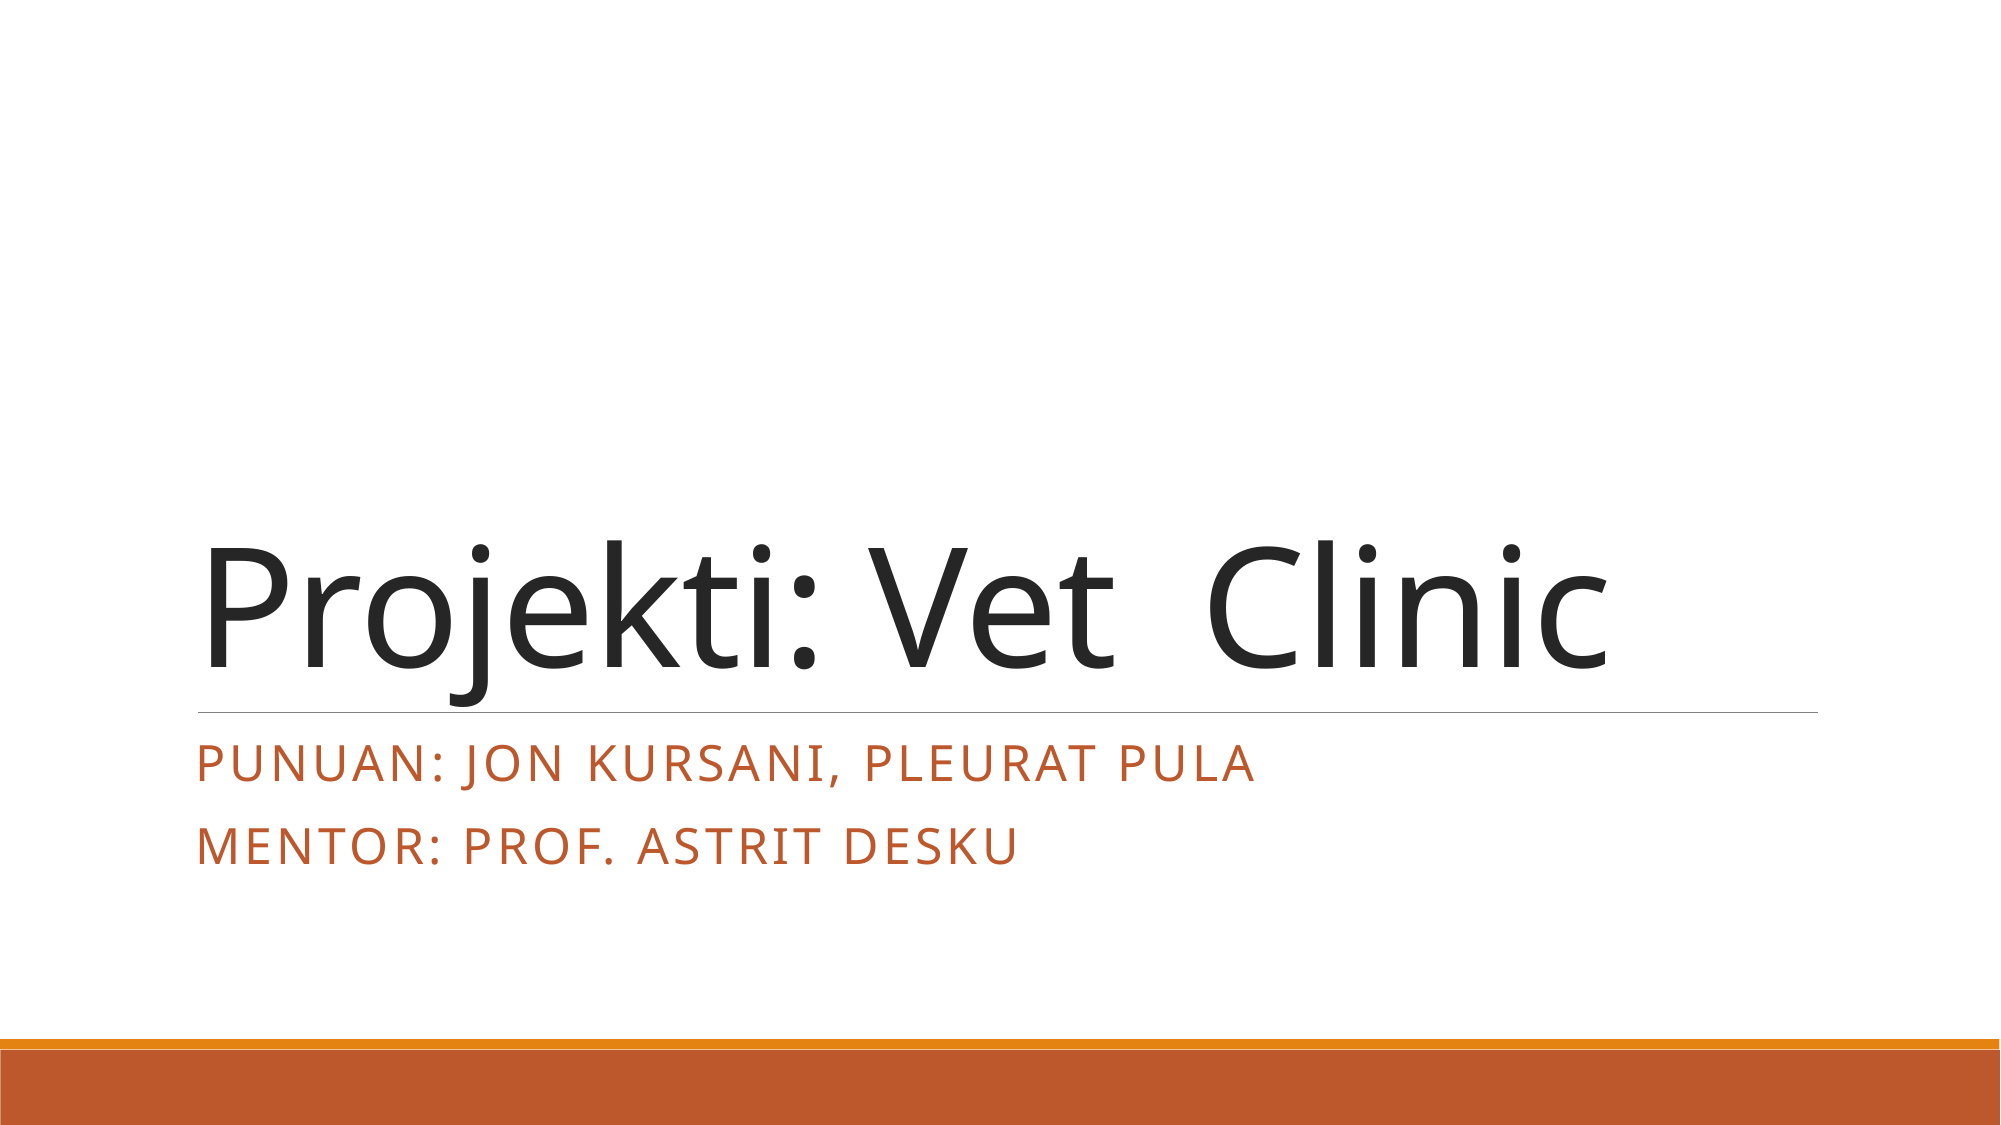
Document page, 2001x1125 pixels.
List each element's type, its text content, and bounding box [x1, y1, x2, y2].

subtitle Punuan: Jon Kursani, Pleurat pula Mentor: prof. Astrit Desku [180, 730, 1831, 919]
title Projekti: Vet Clinic [180, 124, 1949, 710]
